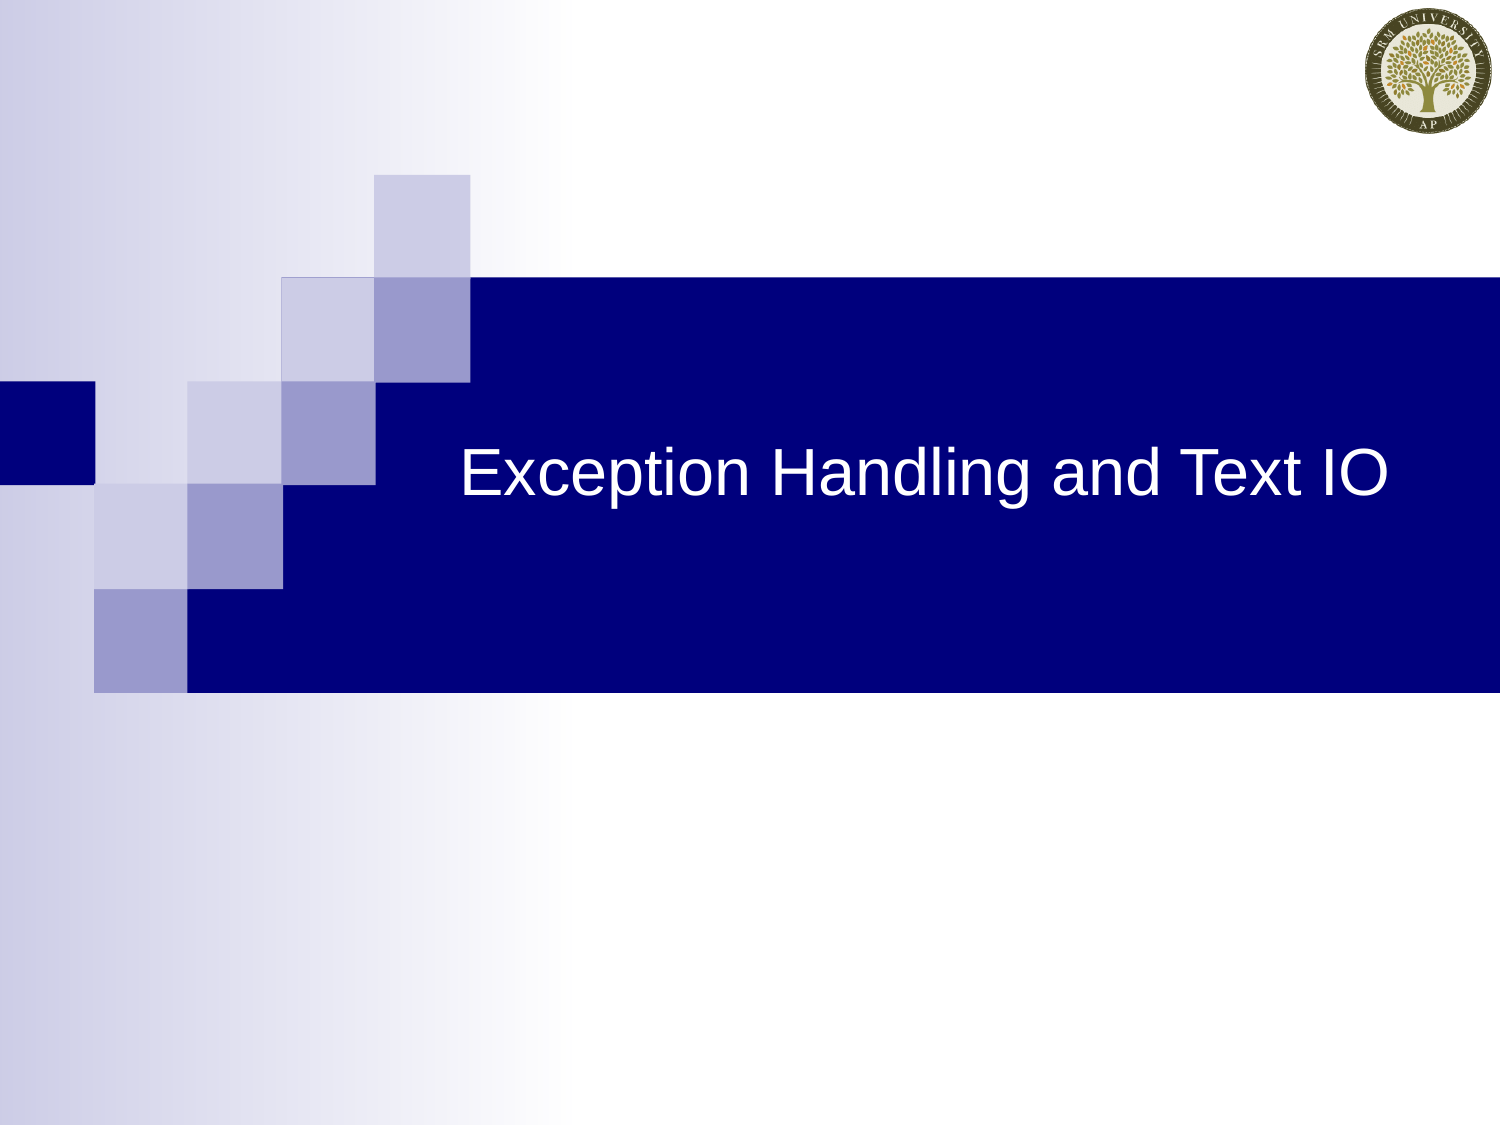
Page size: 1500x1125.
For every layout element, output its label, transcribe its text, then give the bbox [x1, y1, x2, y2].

title Exception Handling and Text IO [405, 287, 1446, 650]
picture [1362, 0, 1499, 135]
